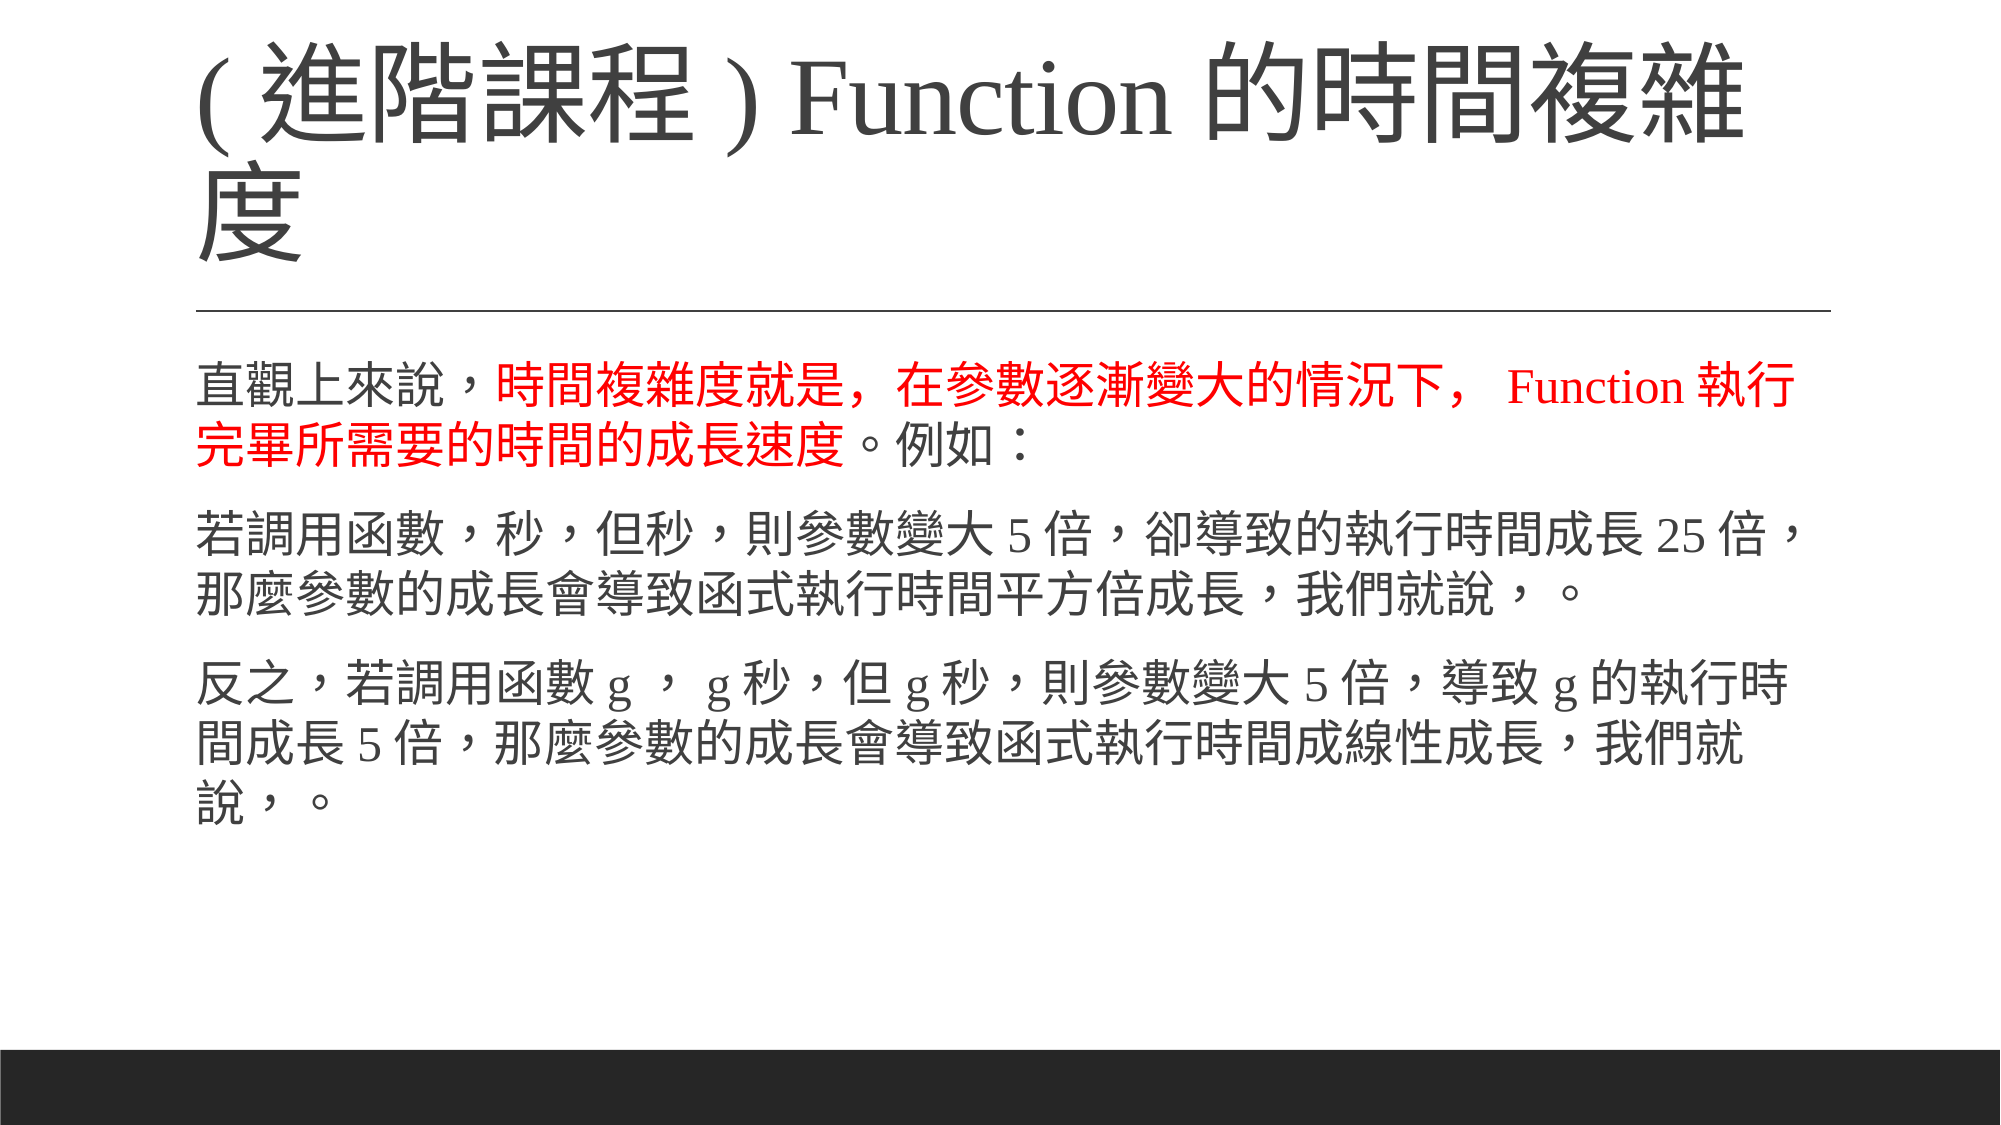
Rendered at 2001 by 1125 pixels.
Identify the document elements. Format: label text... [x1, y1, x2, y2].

title (進階課程) Function的時間複雜度 [180, 47, 1830, 285]
